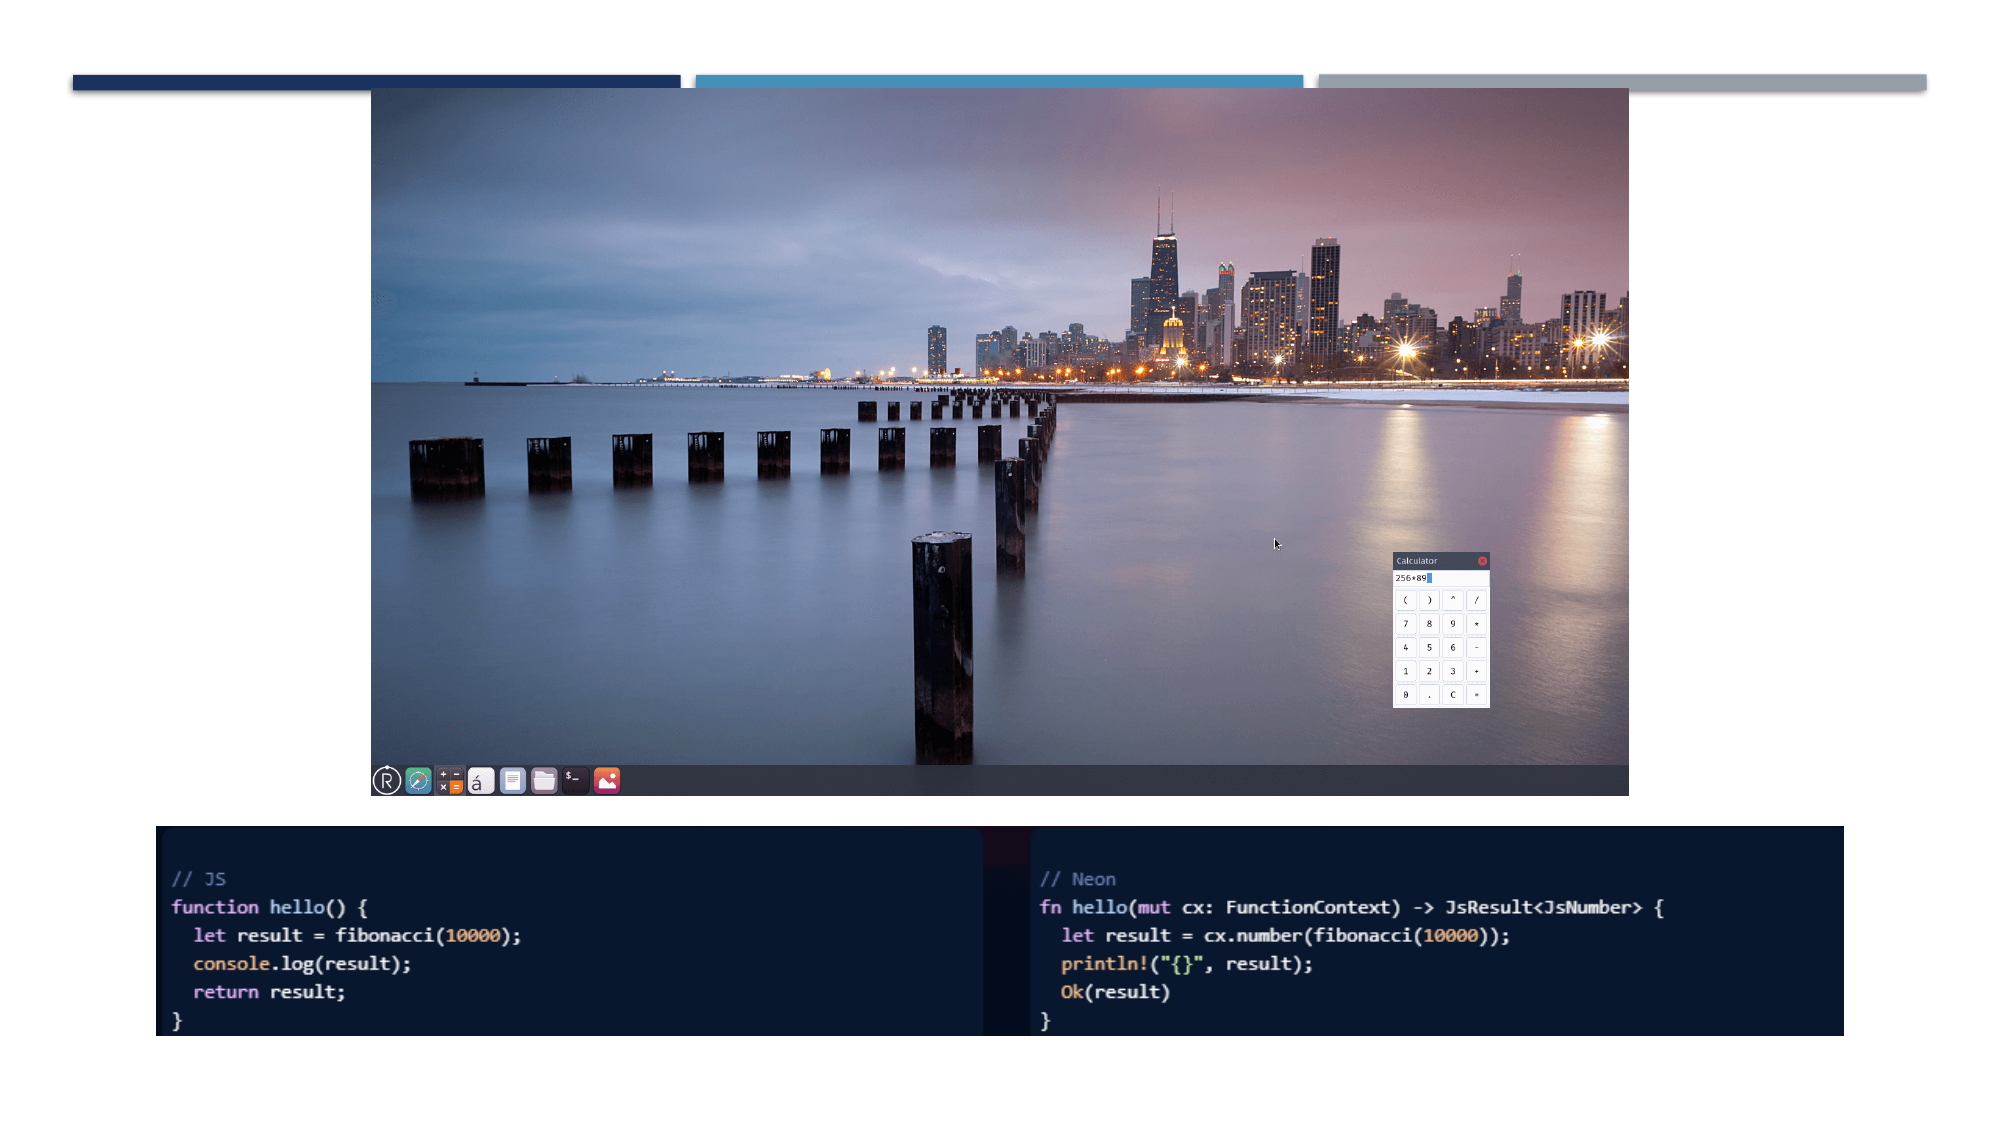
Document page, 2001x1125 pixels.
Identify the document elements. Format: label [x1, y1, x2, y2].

picture [371, 88, 1629, 797]
picture [156, 826, 1844, 1037]
